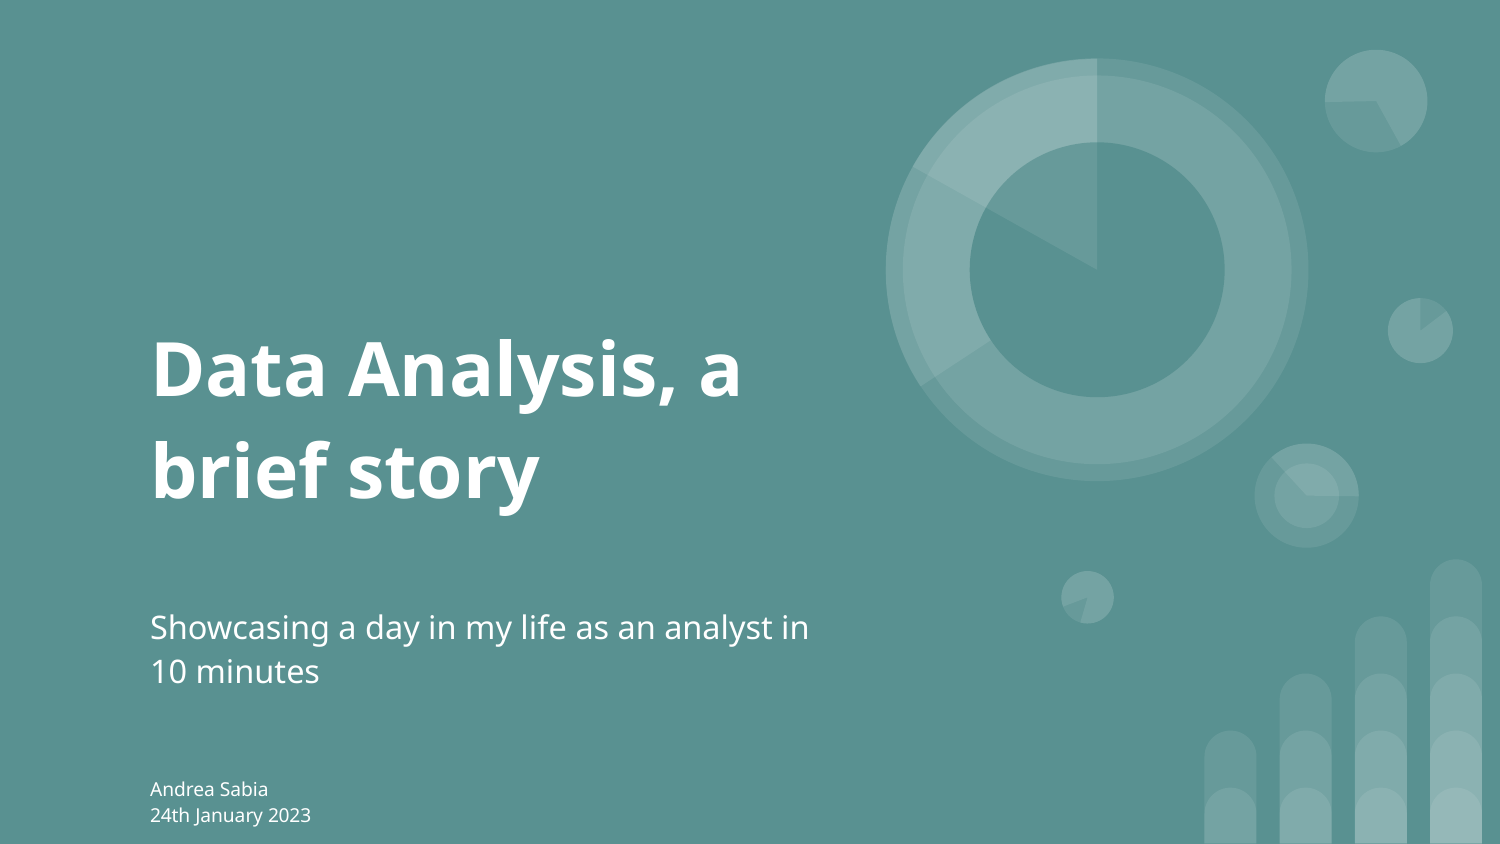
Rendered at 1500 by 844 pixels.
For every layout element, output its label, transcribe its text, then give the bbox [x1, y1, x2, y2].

title Data Analysis, a brief story [135, 264, 834, 572]
subtitle Showcasing a day in my life as an analyst in 10 minutes Andrea Sabia 24th January 2023 [135, 589, 834, 844]
